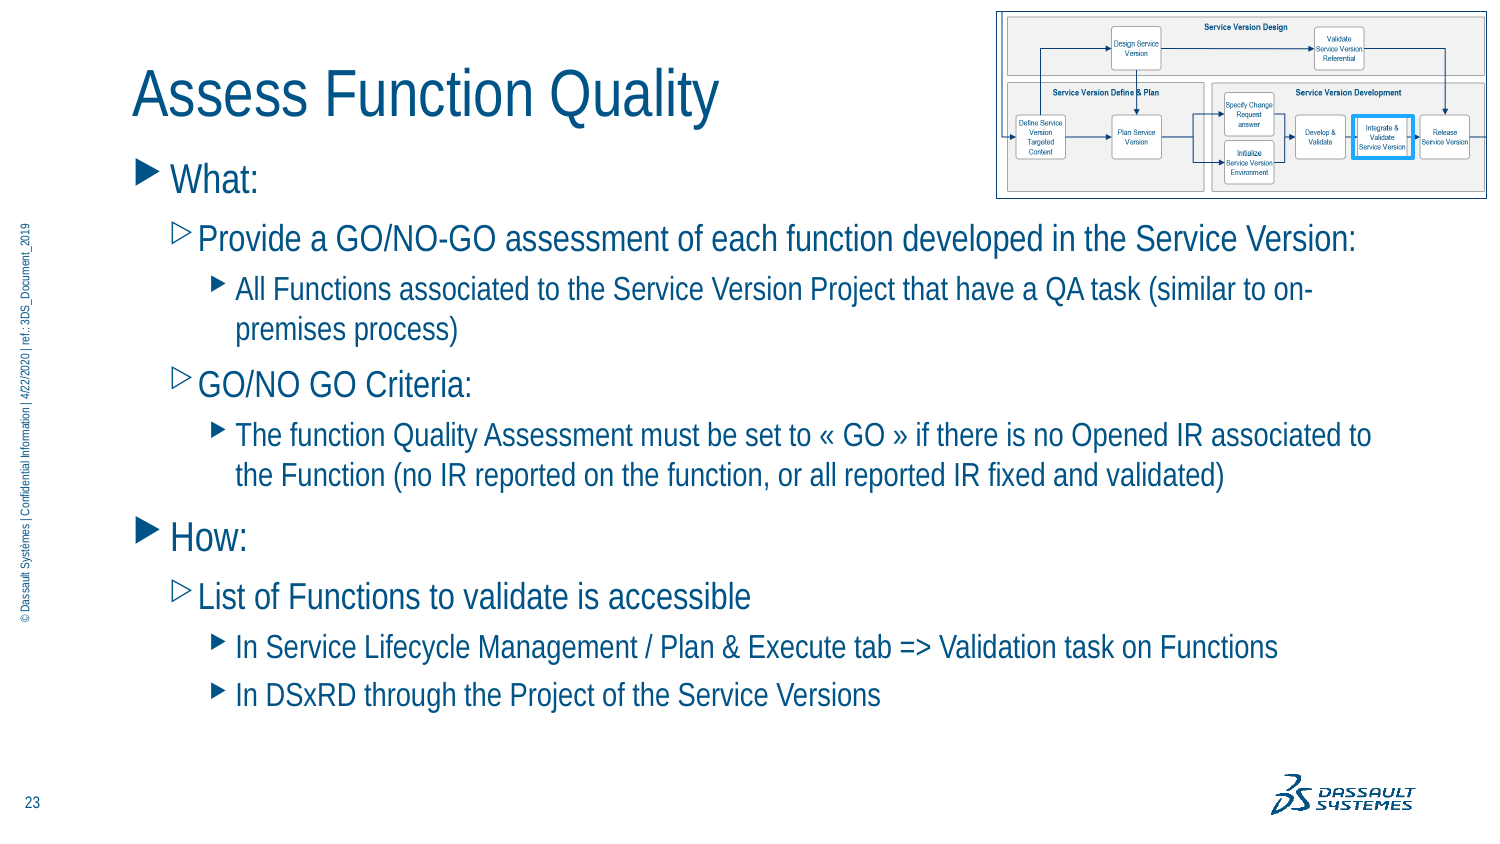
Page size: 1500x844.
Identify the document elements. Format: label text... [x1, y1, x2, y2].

picture [996, 11, 1487, 200]
picture [1267, 770, 1418, 818]
list What: Provide a GO/NO-GO assessment of each function developed in the Service Version: All Functions associated to the Service Version Project that have a QA task (similar to on-premises process) GO/NO GO Criteria: The function Quality Assessment must be set to « GO » if there is no Opened IR associated to the Function (no IR reported on the function, or all reported IR fixed and validated) How: List of Functions to validate is accessible In Service Lifecycle Management / Plan & Execute tab => Validation task on Functions In DSxRD through the Project of the Service Versions [117, 144, 1418, 749]
title Assess Function Quality [118, 59, 991, 121]
